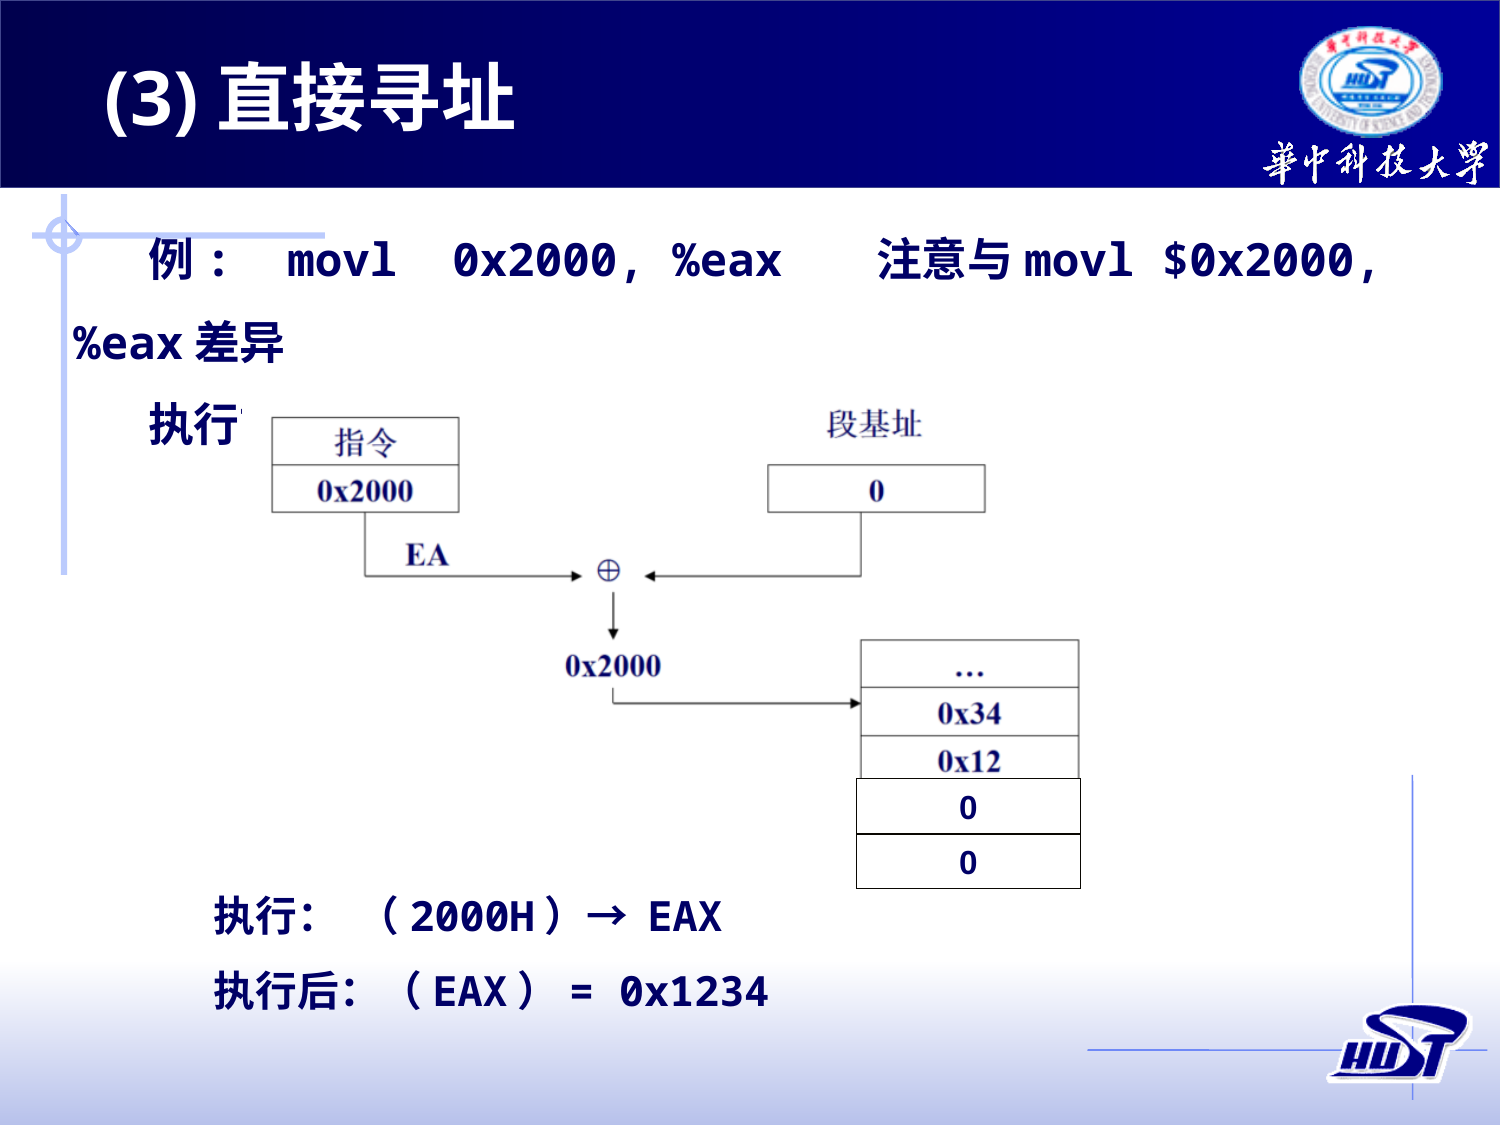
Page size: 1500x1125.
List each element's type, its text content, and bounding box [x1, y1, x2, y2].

text_box (3)直接寻址 [89, 42, 1308, 148]
text_box 例: movl 0x2000, %eax 注意与movl $0x2000, %eax差异 执行前：（0x2000）= 1234H [58, 196, 1471, 375]
text_box 执行： （2000H）→ EAX 执行后：（EAX）= 0x1234 [123, 857, 1405, 1036]
picture [241, 385, 1108, 856]
text_box 0 [856, 863, 1081, 889]
picture [1299, 26, 1443, 138]
picture [1262, 140, 1488, 185]
